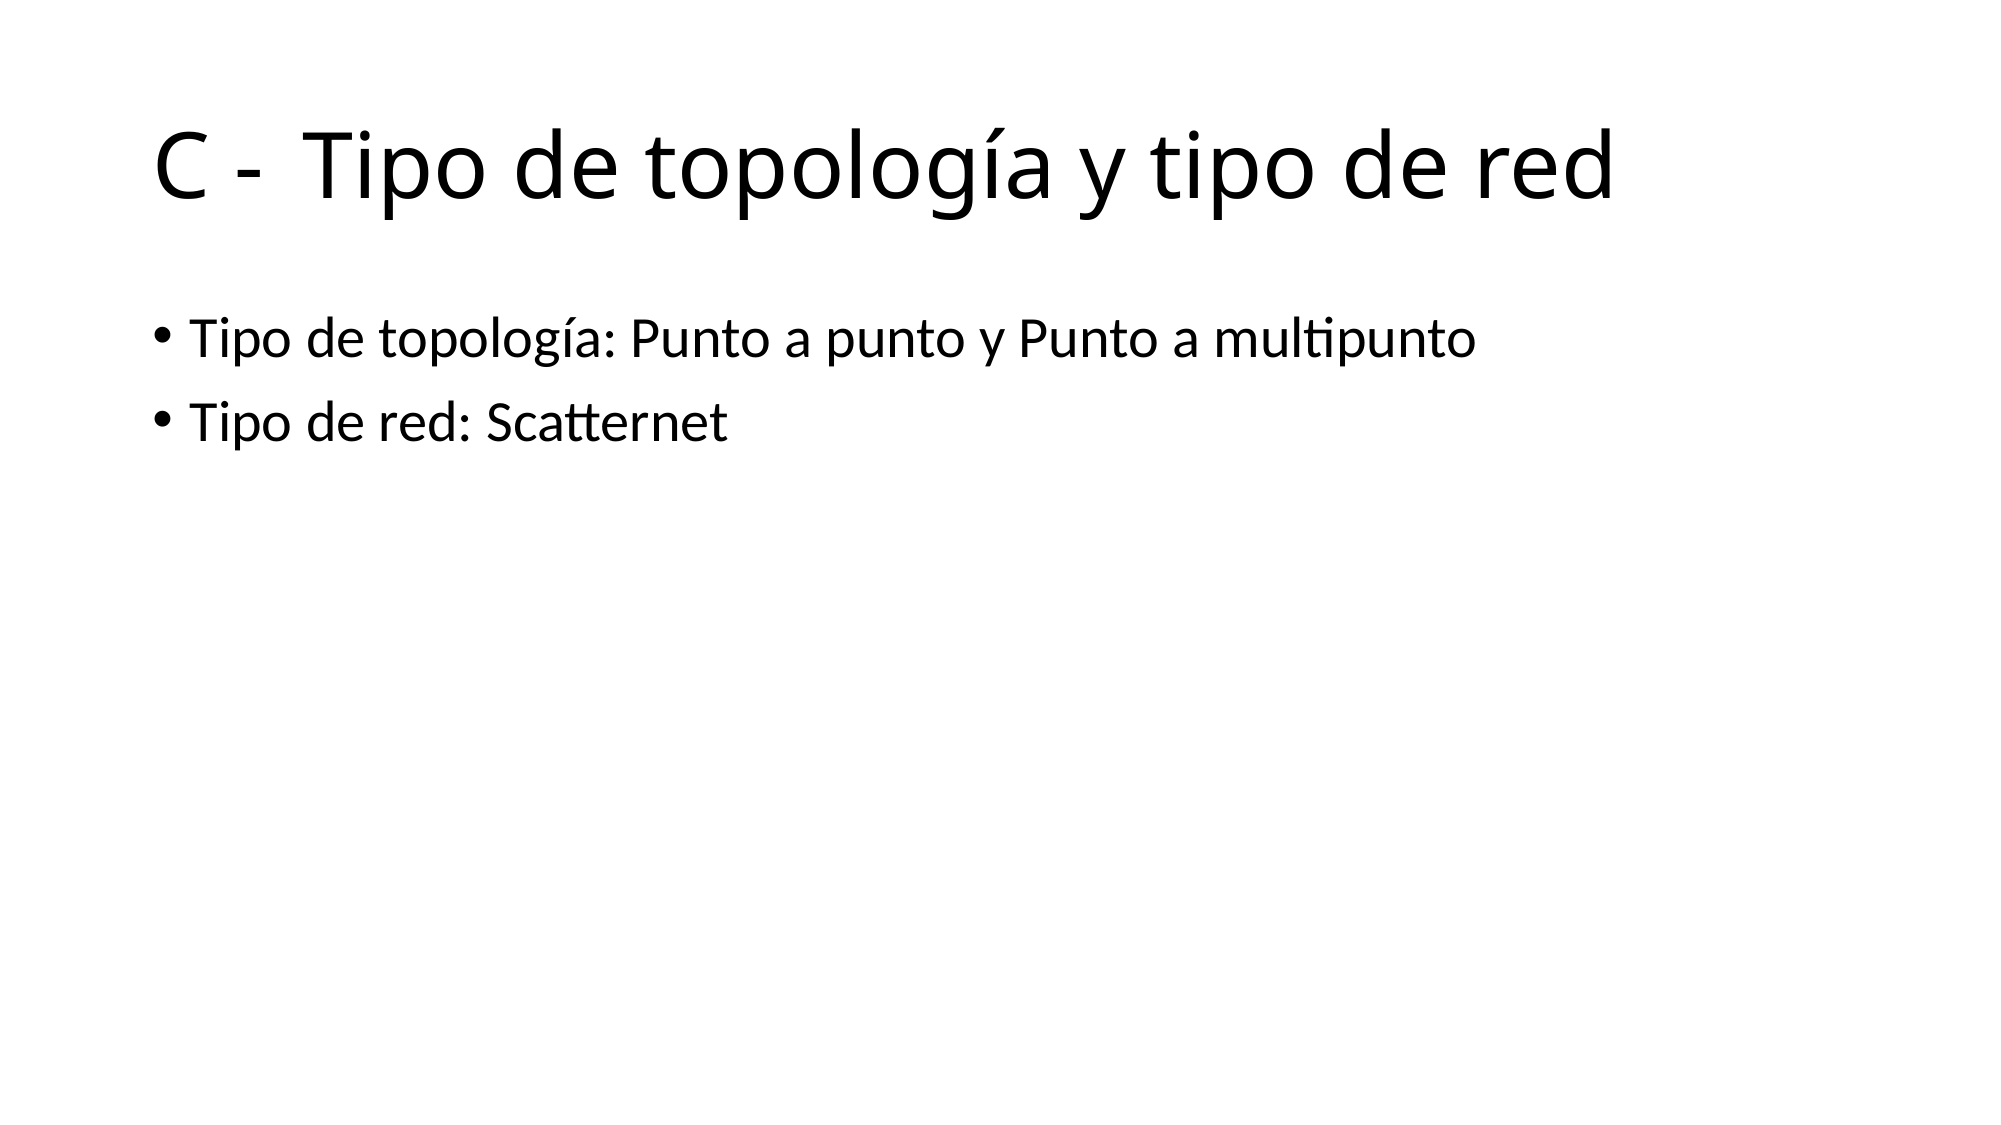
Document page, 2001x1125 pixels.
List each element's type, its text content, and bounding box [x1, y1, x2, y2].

list Tipo de topología: Punto a punto y Punto a multipunto Tipo de red: Scatternet [137, 299, 1863, 1014]
title C - Tipo de topología y tipo de red [137, 59, 1863, 278]
